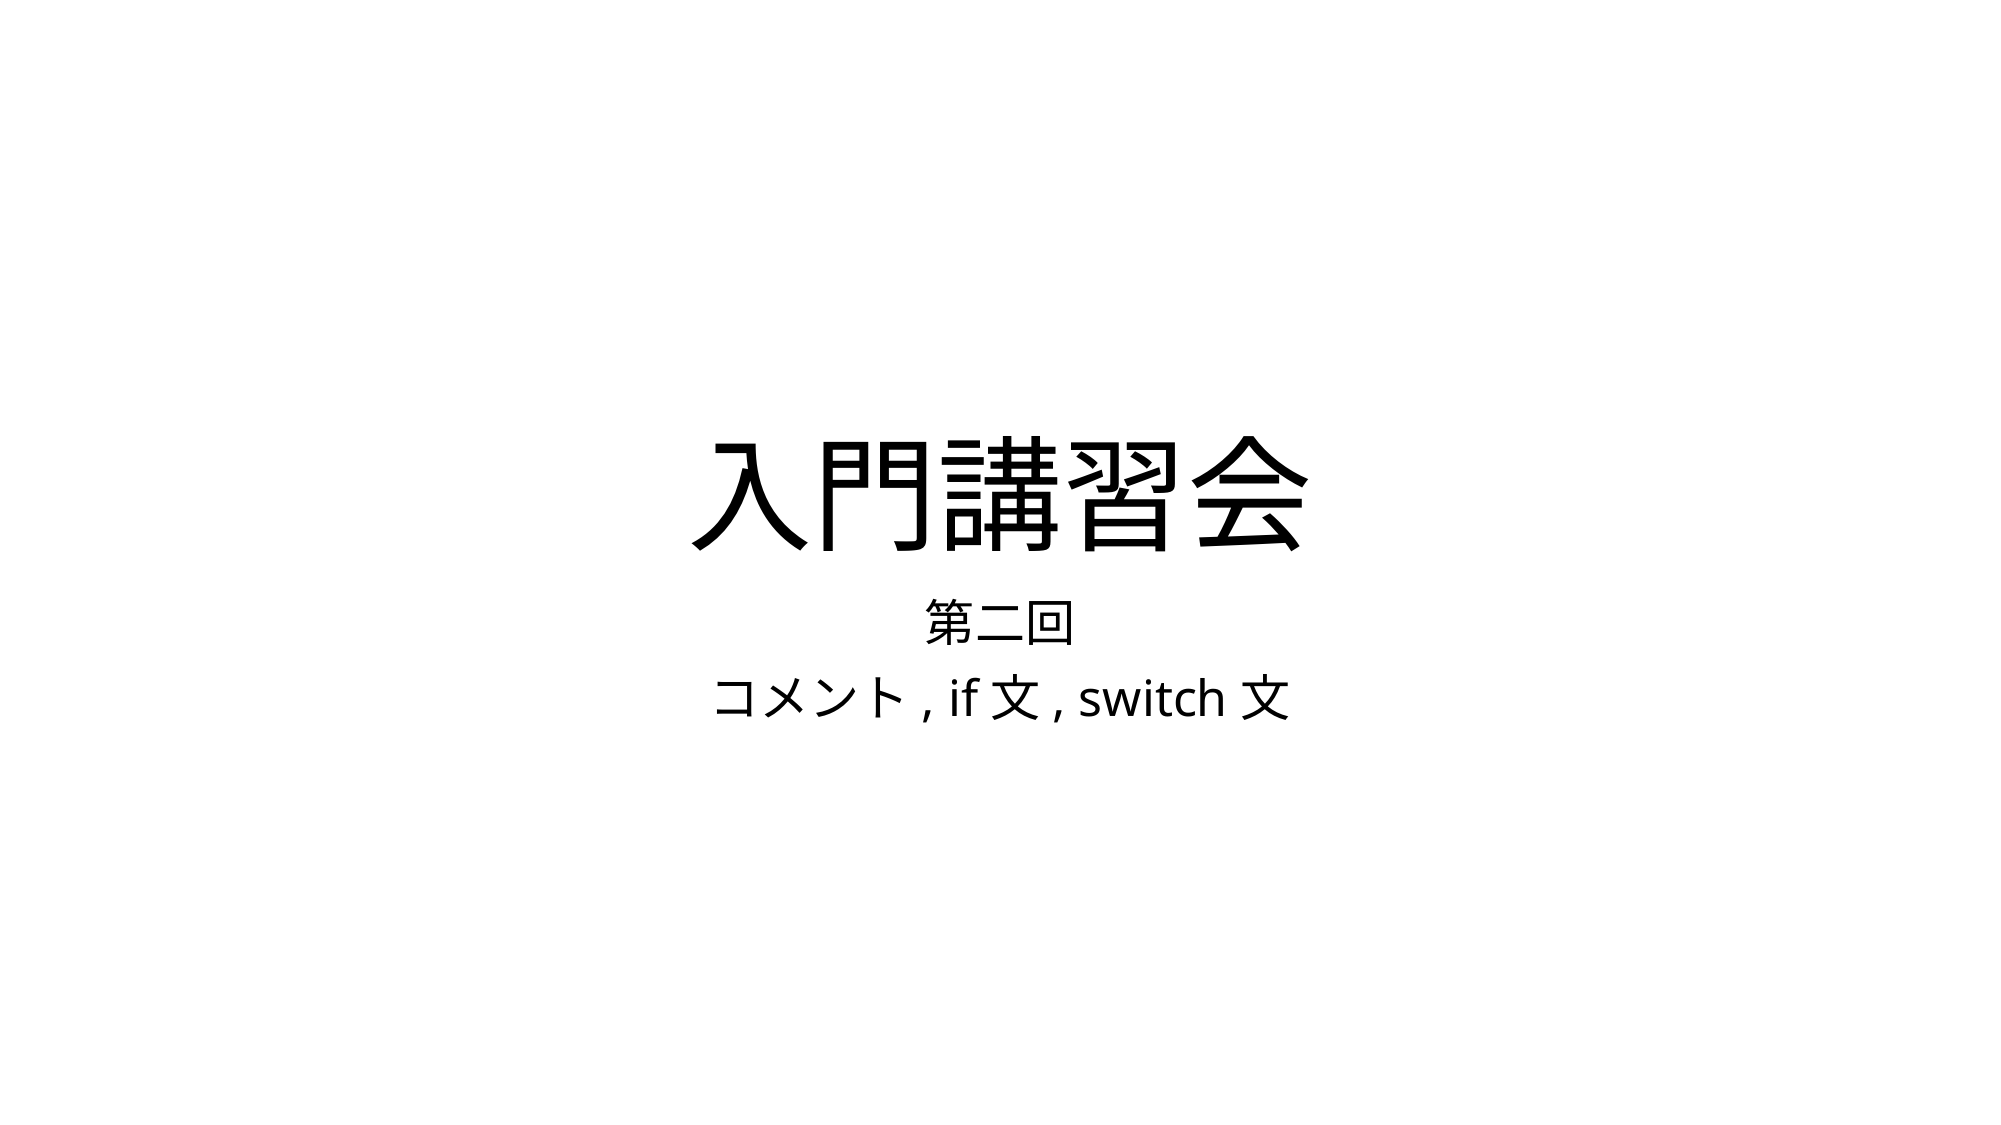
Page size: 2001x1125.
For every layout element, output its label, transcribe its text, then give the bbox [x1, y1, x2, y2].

title 入門講習会 [249, 184, 1750, 576]
subtitle 第二回 コメント, if文, switch文 [249, 590, 1750, 863]
